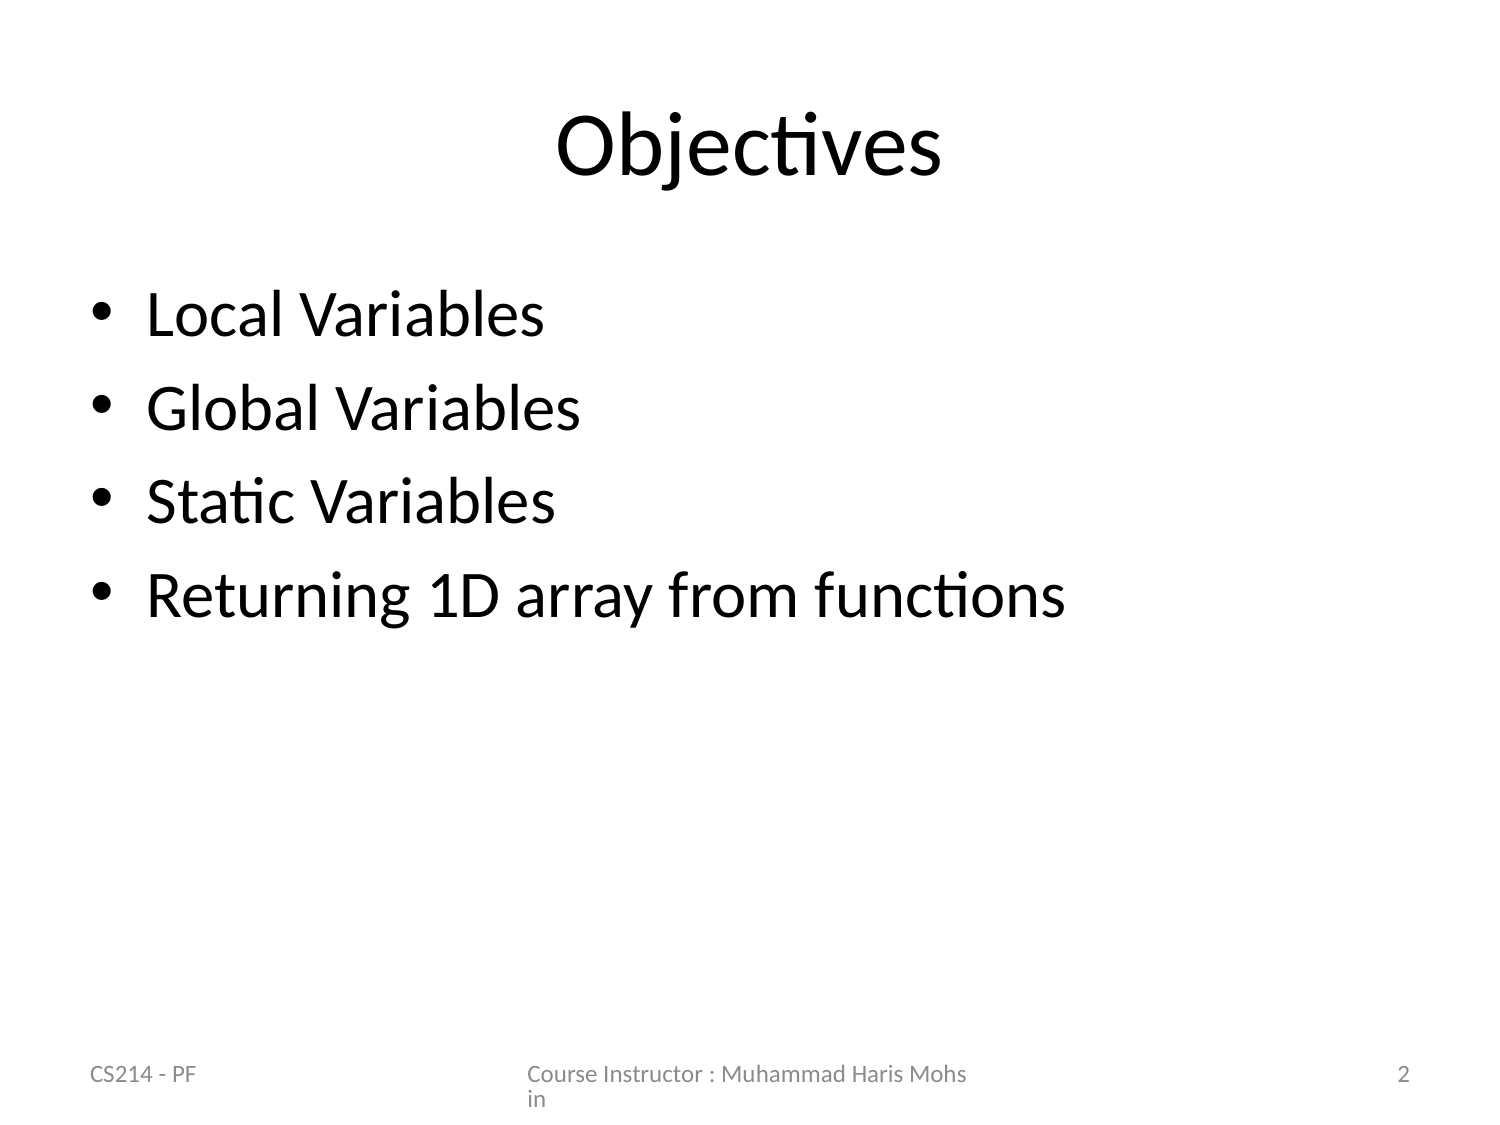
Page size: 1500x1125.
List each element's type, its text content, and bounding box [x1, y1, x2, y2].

title Objectives [75, 45, 1425, 233]
slide_number CS214 - PF [75, 1042, 425, 1103]
footer Course Instructor : Muhammad Haris Mohsin [512, 1042, 988, 1103]
list Local Variables Global Variables Static Variables Returning 1D array from functions [75, 262, 1425, 1005]
slide_number 2 [1074, 1042, 1425, 1103]
